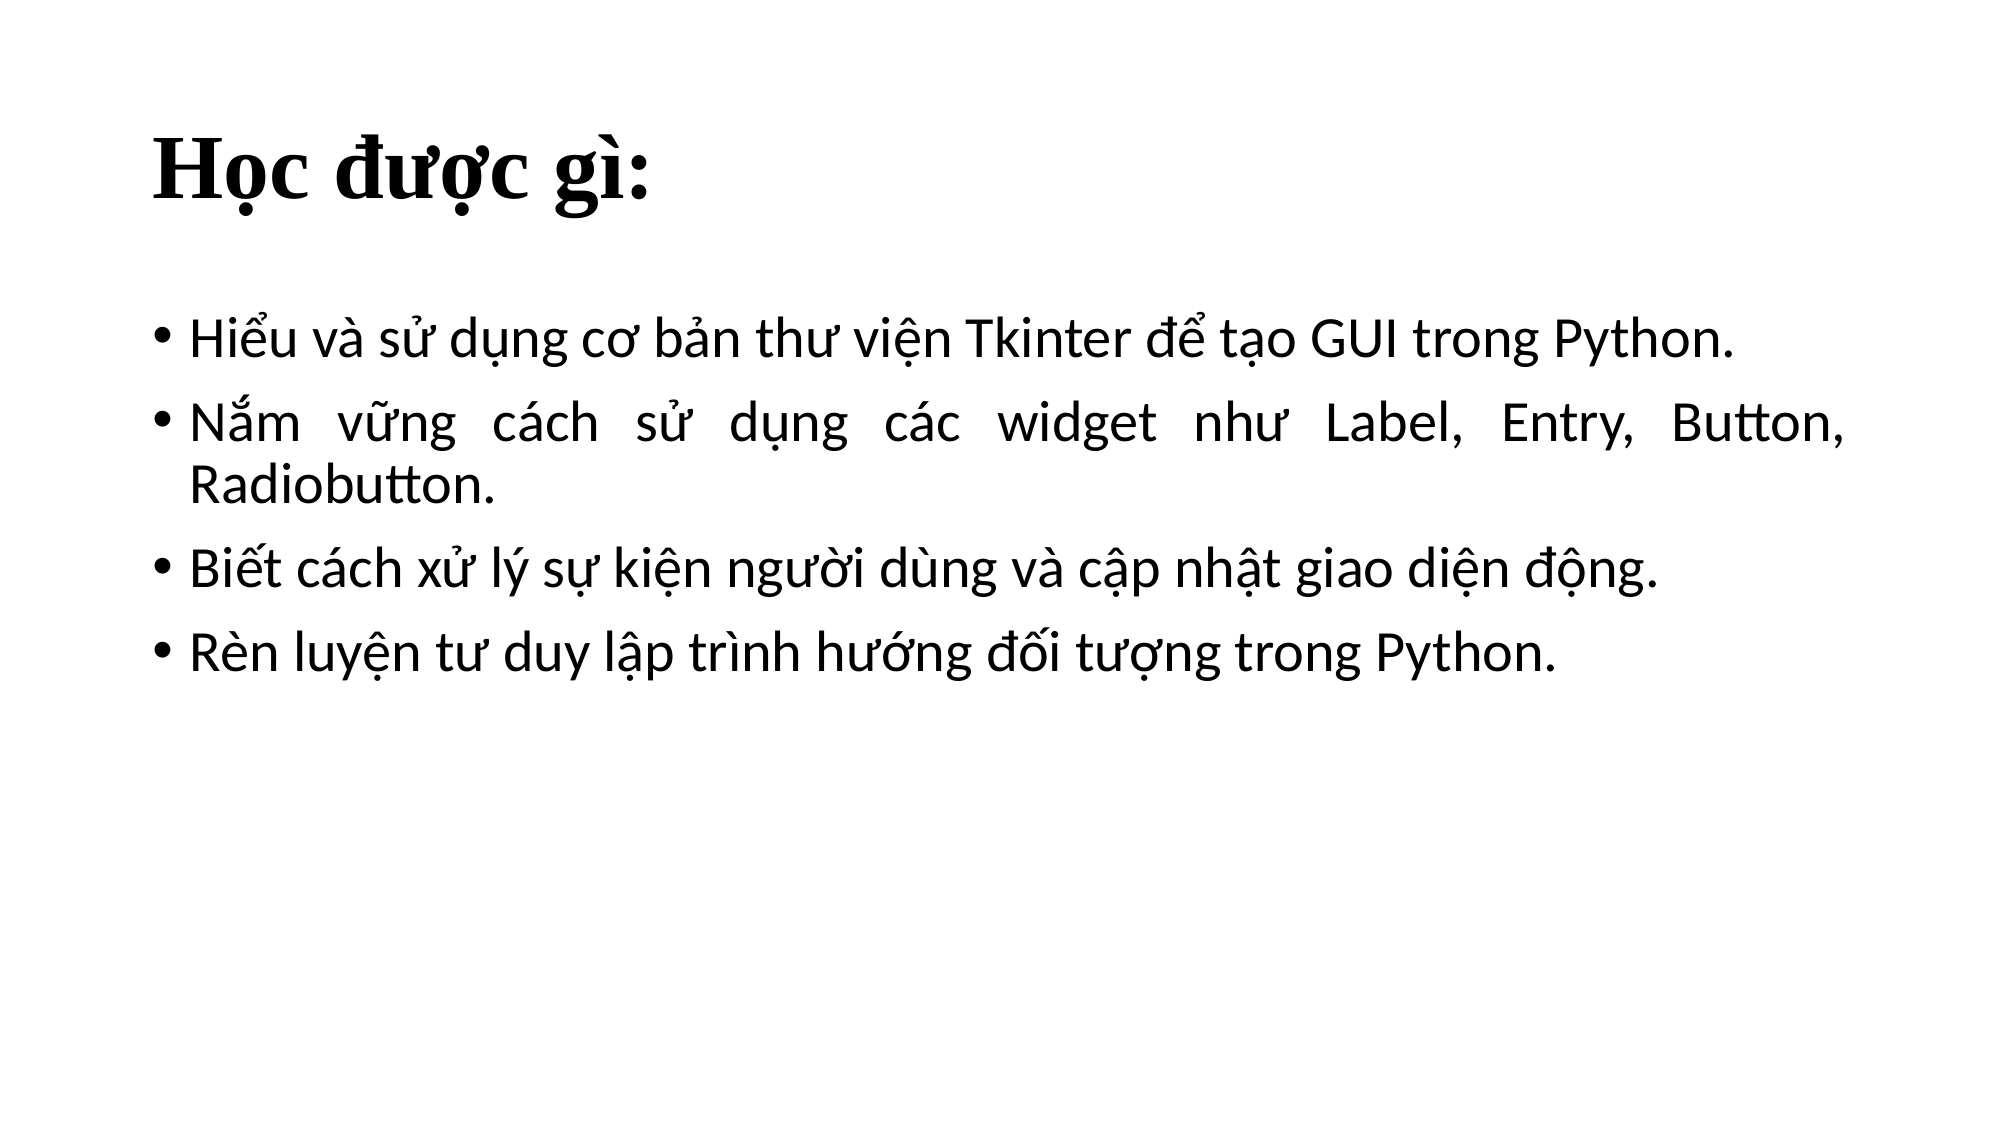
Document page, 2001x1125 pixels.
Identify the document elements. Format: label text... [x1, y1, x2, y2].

title Học được gì: [137, 59, 1863, 278]
list Hiểu và sử dụng cơ bản thư viện Tkinter để tạo GUI trong Python. Nắm vững cách sử dụng các widget như Label, Entry, Button, Radiobutton. Biết cách xử lý sự kiện người dùng và cập nhật giao diện động. Rèn luyện tư duy lập trình hướng đối tượng trong Python. [137, 299, 1863, 1014]
